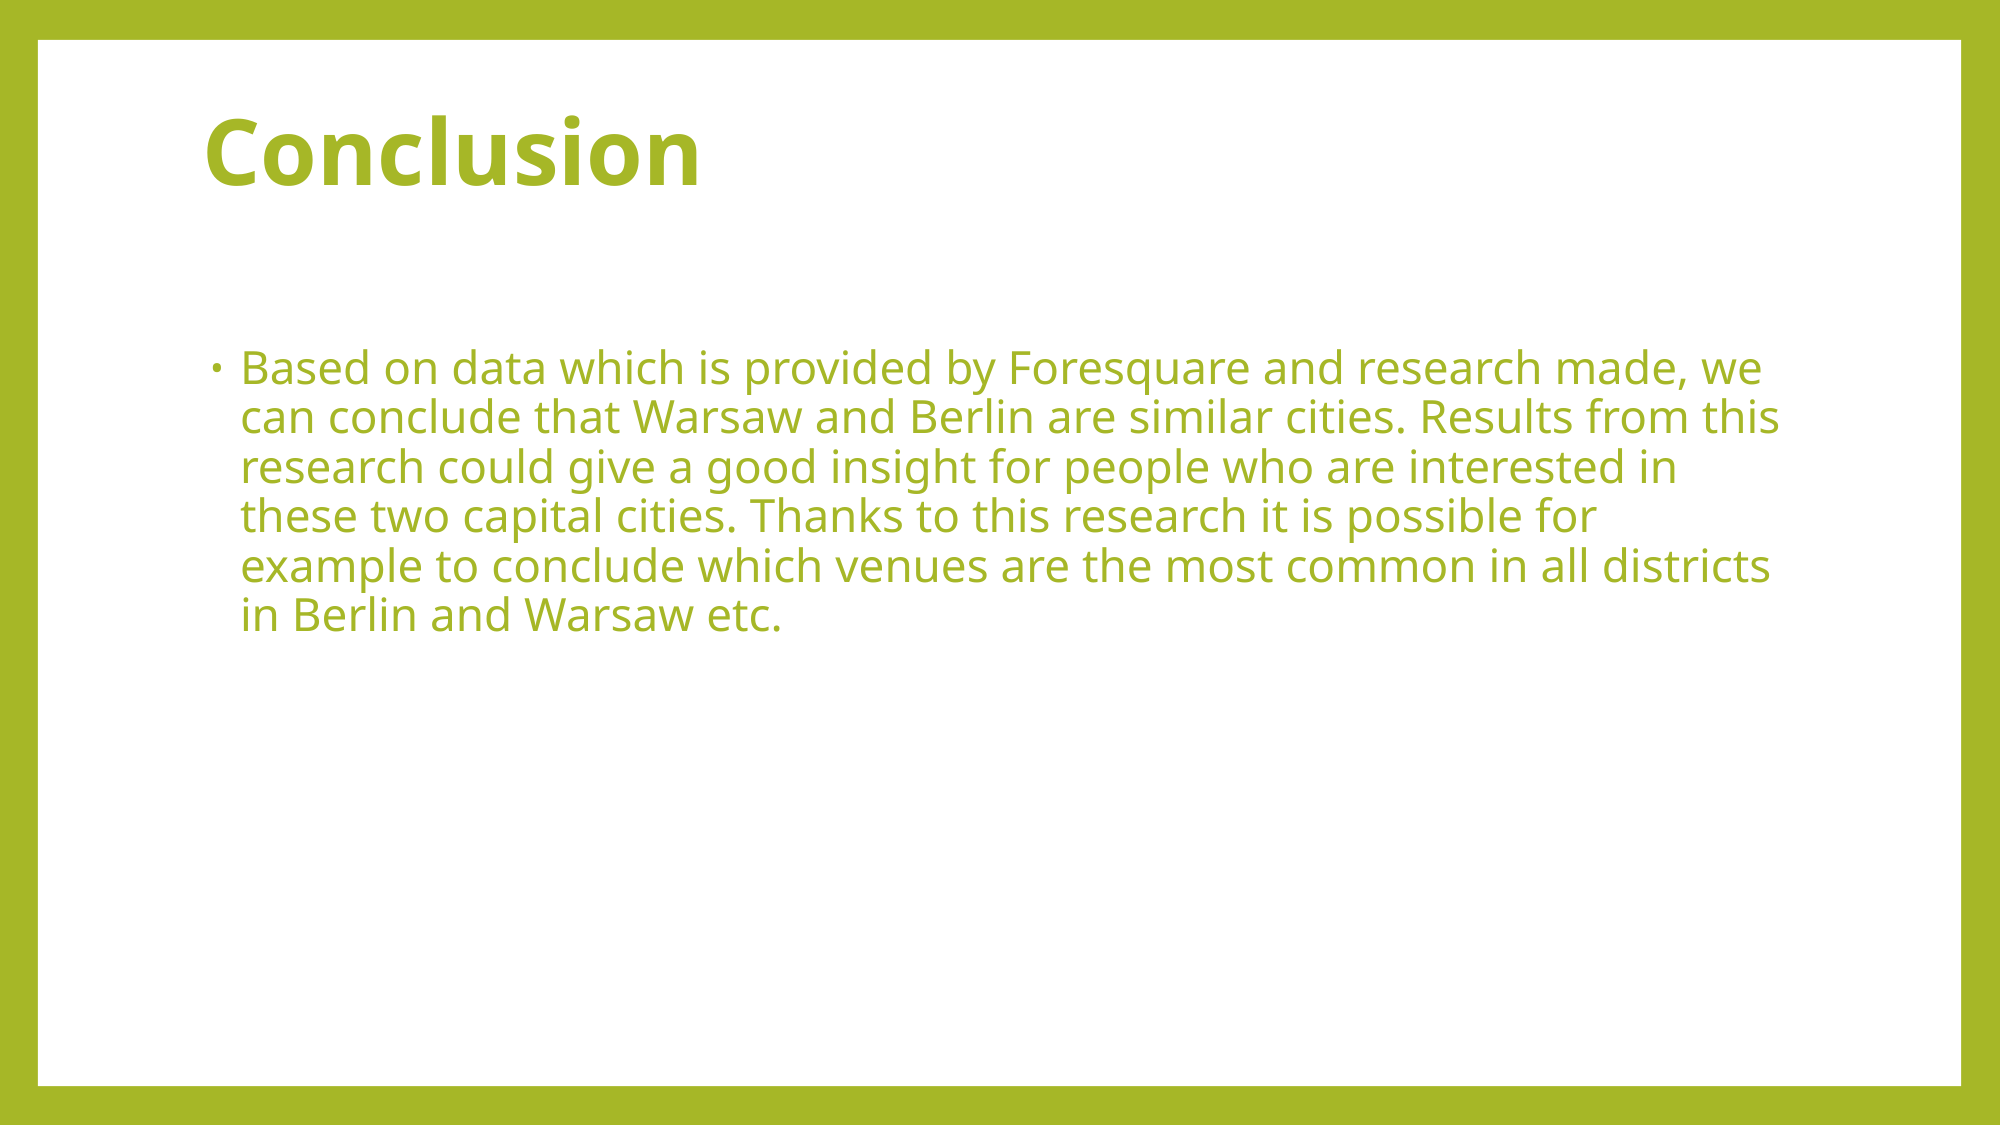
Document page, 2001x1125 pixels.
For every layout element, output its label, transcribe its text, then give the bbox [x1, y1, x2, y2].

list Based on data which is provided by Foresquare and research made, we can conclude that Warsaw and Berlin are similar cities. Results from this research could give a good insight for people who are interested in these two capital cities. Thanks to this research it is possible for example to conclude which venues are the most common in all districts in Berlin and Warsaw etc. [187, 337, 1808, 1000]
title Conclusion [187, 99, 1808, 323]
